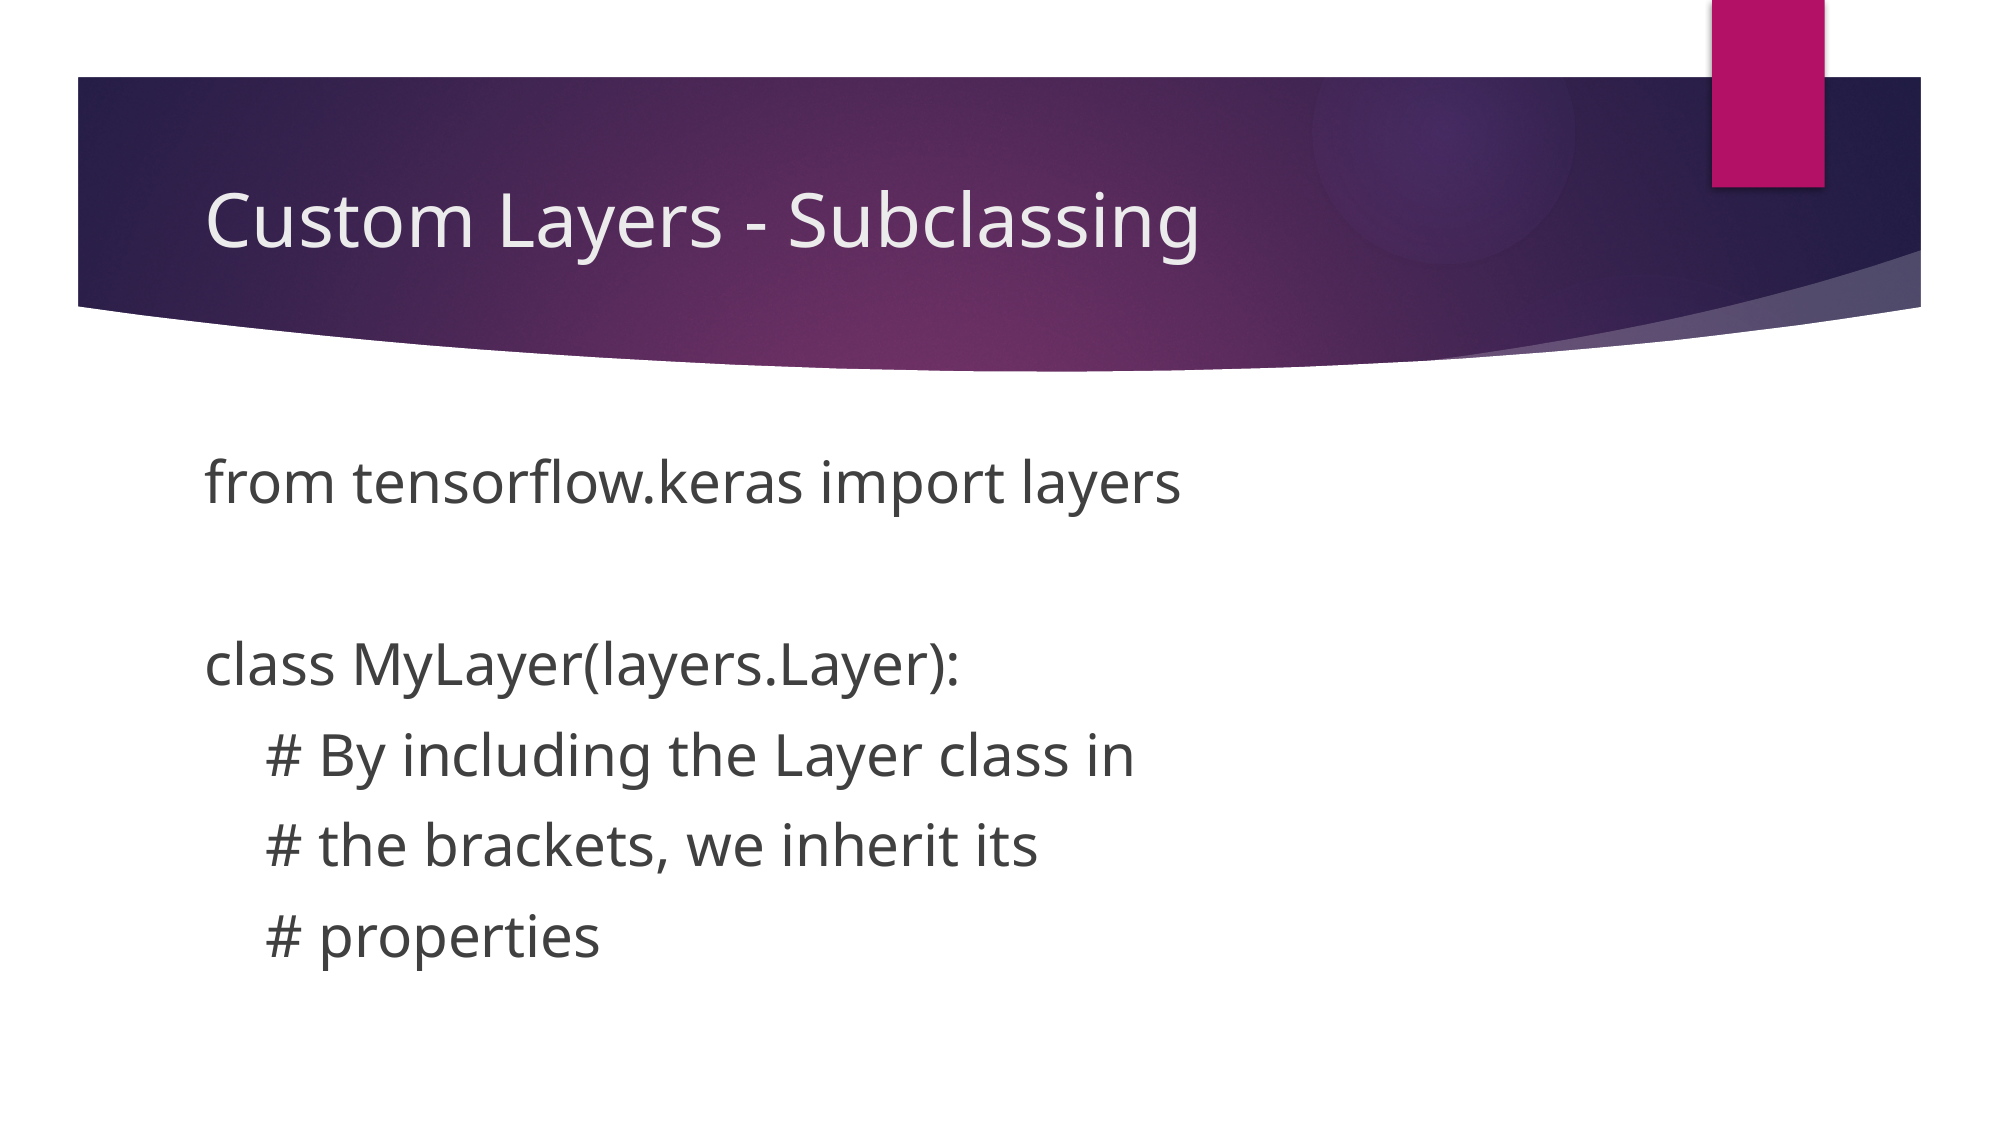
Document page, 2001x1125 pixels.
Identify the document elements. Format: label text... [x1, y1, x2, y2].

title Custom Layers - Subclassing [189, 159, 1627, 276]
list from tensorflow.keras import layers class MyLayer(layers.Layer): # By including the Layer class in # the brackets, we inherit its # properties [189, 427, 1638, 988]
